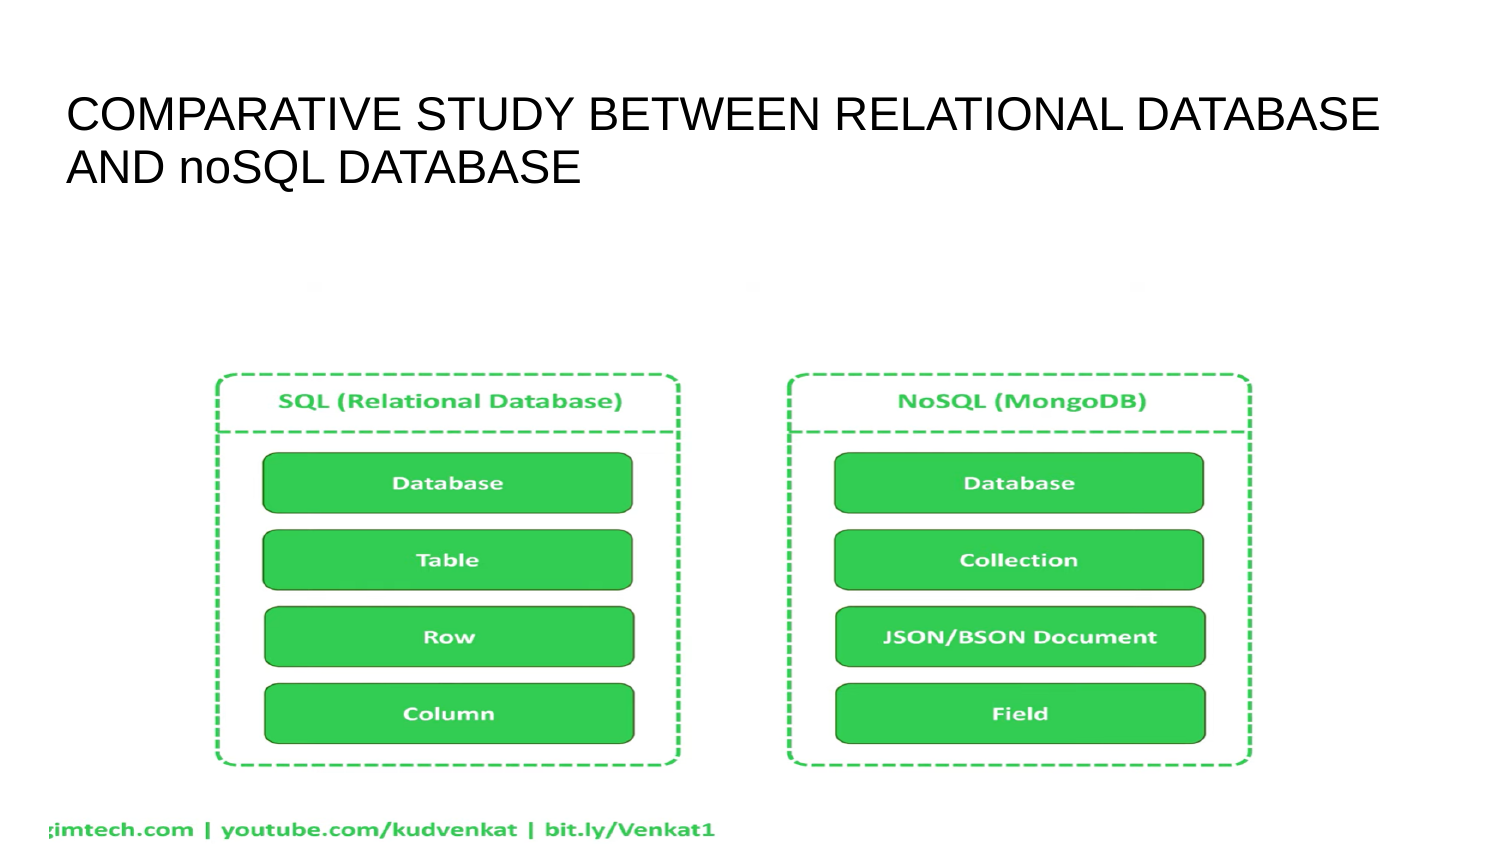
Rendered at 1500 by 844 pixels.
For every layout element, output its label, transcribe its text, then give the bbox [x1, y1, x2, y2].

picture [49, 282, 1448, 844]
title COMPARATIVE STUDY BETWEEN RELATIONAL DATABASE AND noSQL DATABASE [51, 72, 1449, 210]
